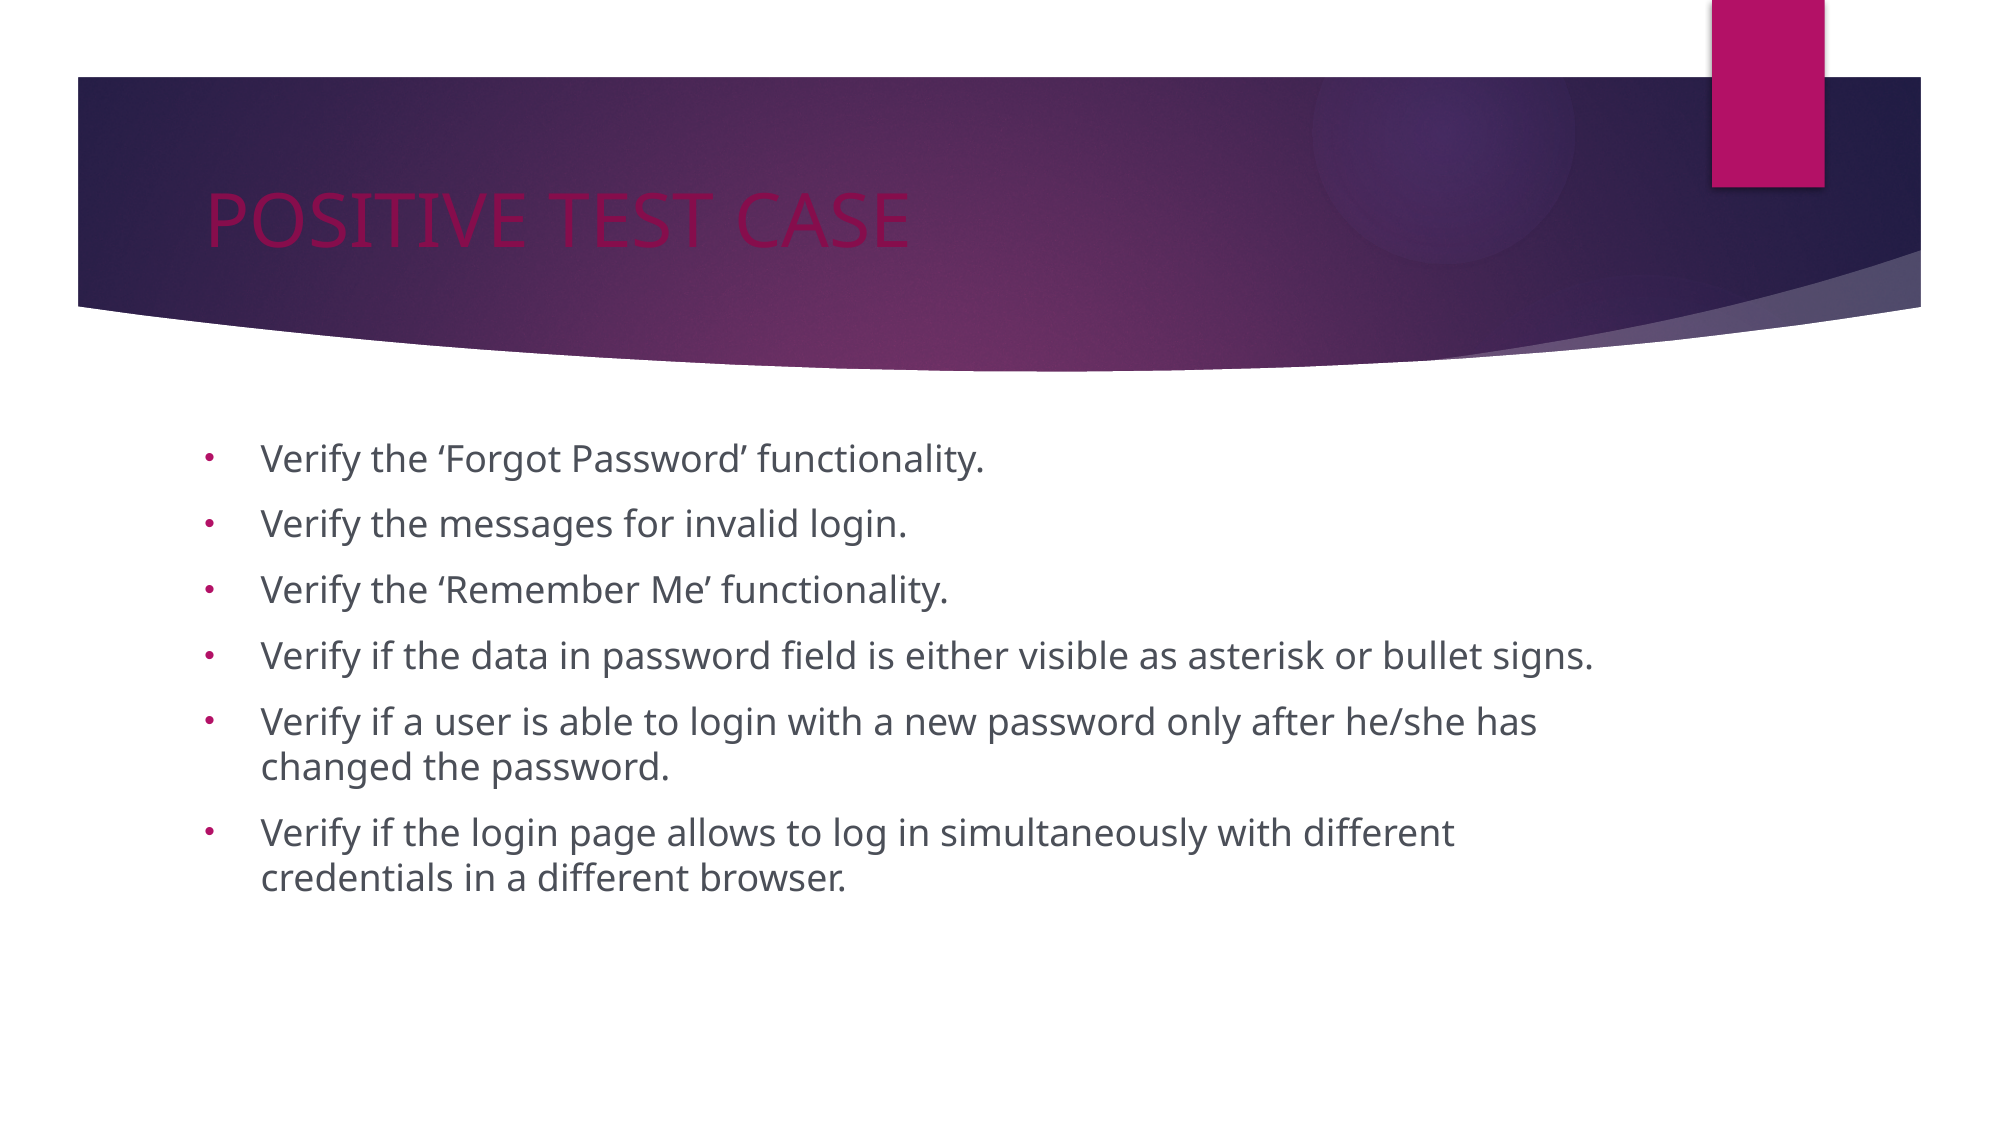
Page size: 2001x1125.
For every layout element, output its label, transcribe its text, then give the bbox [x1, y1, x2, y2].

title POSITIVE TEST CASE [189, 159, 1627, 276]
list Verify the ‘Forgot Password’ functionality. Verify the messages for invalid login. Verify the ‘Remember Me’ functionality. Verify if the data in password field is either visible as asterisk or bullet signs. Verify if a user is able to login with a new password only after he/she has changed the password. Verify if the login page allows to log in simultaneously with different credentials in a different browser. [189, 427, 1638, 988]
